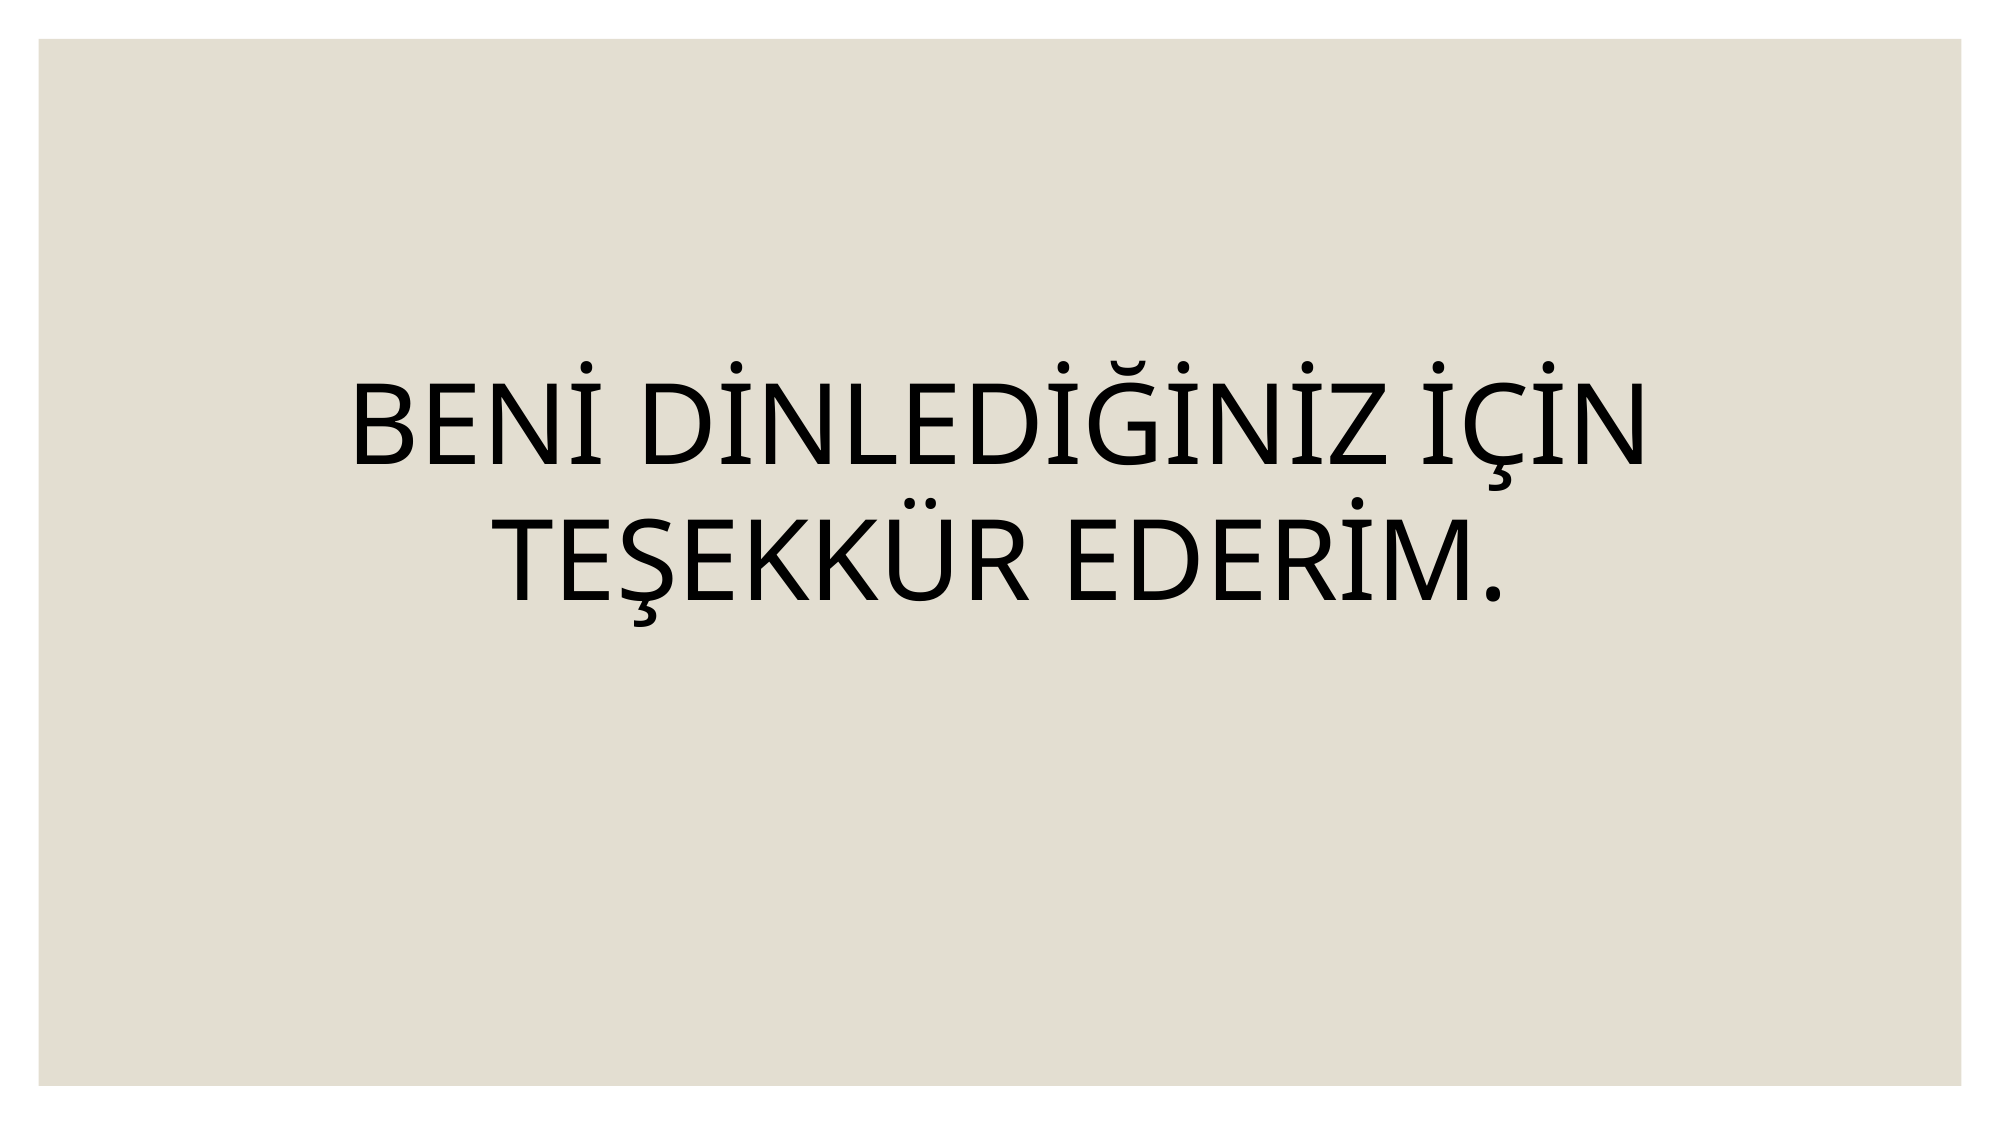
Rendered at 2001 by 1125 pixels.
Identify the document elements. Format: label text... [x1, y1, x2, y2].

list BENİ DİNLEDİĞİNİZ İÇİN TEŞEKKÜR EDERİM. [174, 345, 1825, 990]
